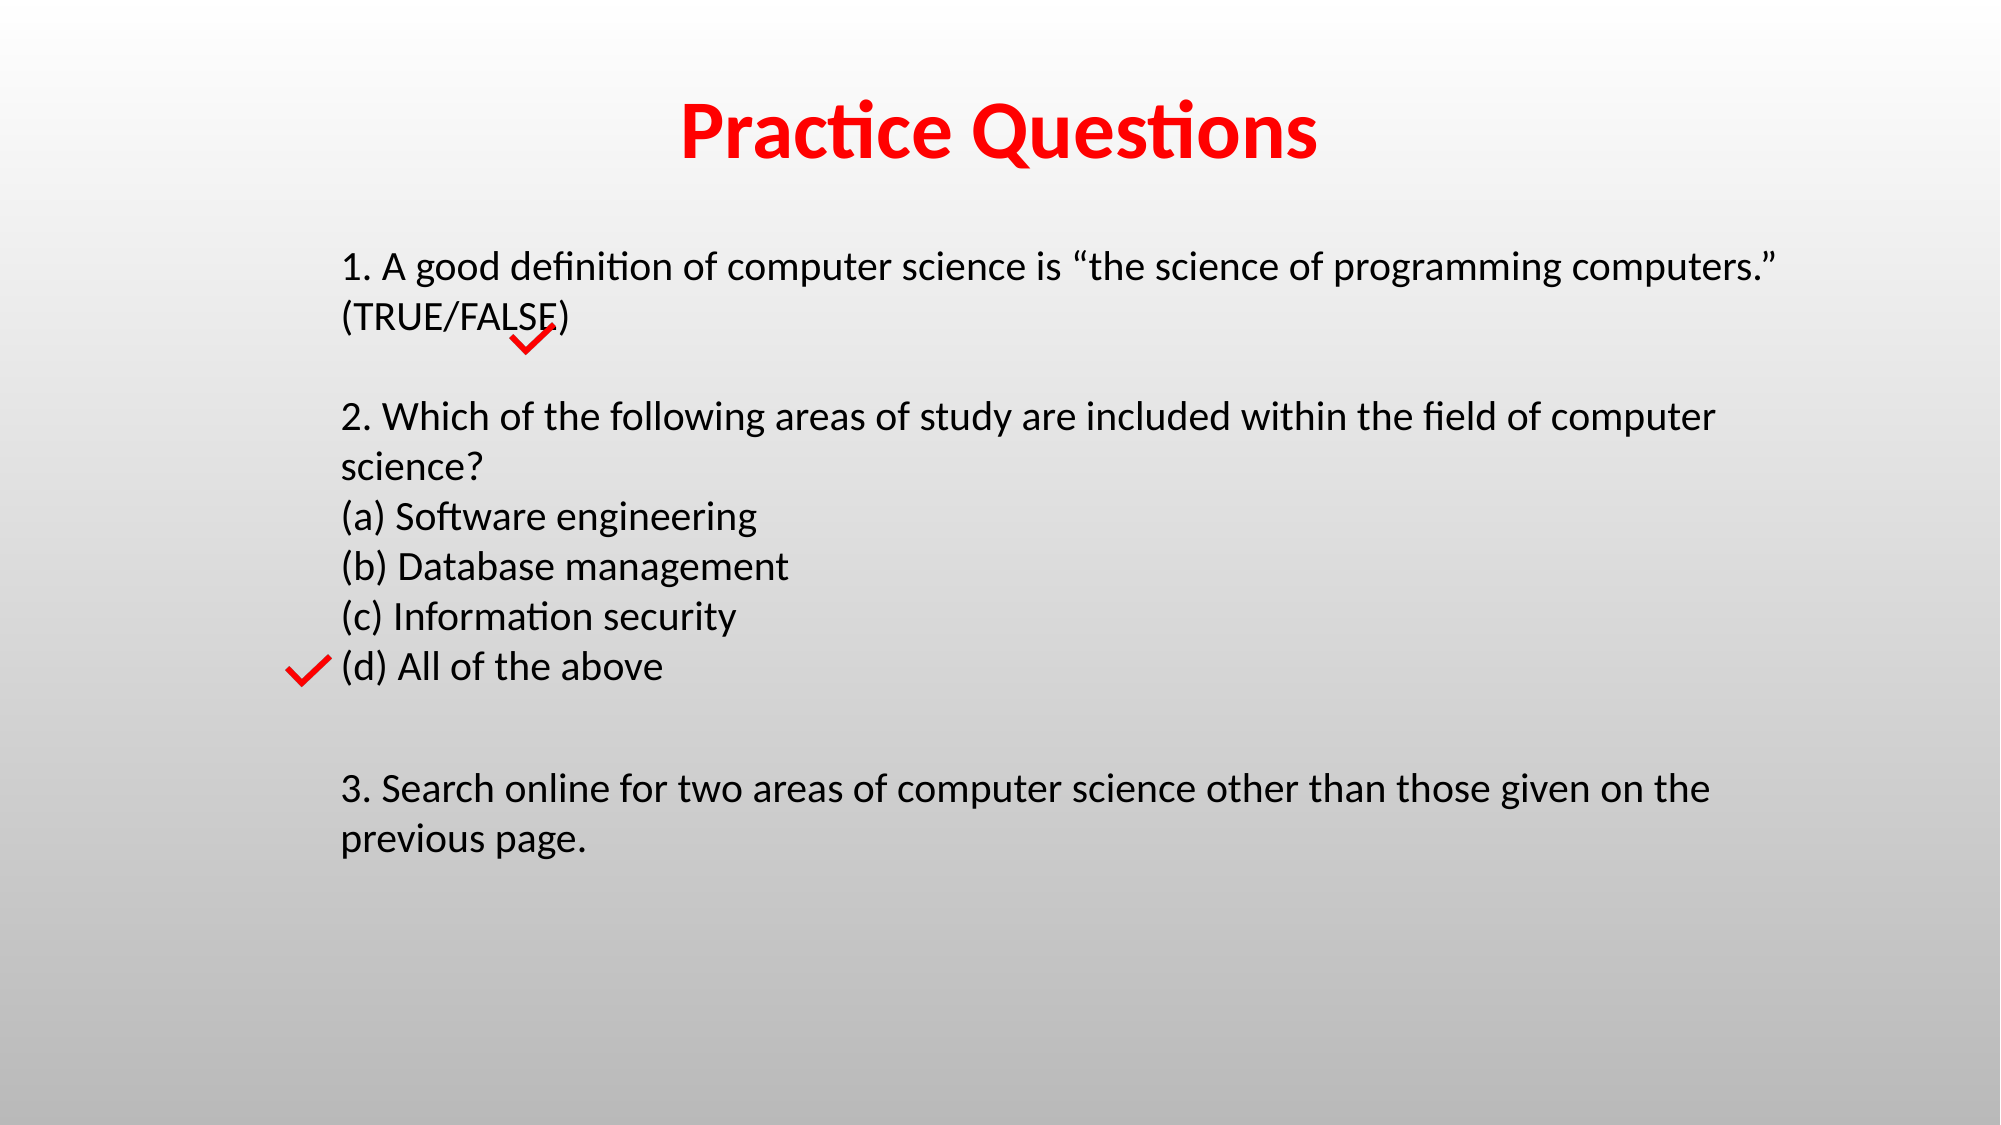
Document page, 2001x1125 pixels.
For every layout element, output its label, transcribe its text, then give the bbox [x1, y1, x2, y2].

text_box 1. A good definition of computer science is “the science of programming computers.” (TRUE/FALSE) 2. Which of the following areas of study are included within the field of computer science? (a) Software engineering (b) Database management (c) Information security (d) All of the above [325, 231, 1862, 697]
text_box 3. Search online for two areas of computer science other than those given on the previous page. [325, 753, 1804, 869]
picture [284, 646, 333, 695]
text_box Practice Questions [16, 67, 1984, 183]
picture [508, 314, 557, 363]
